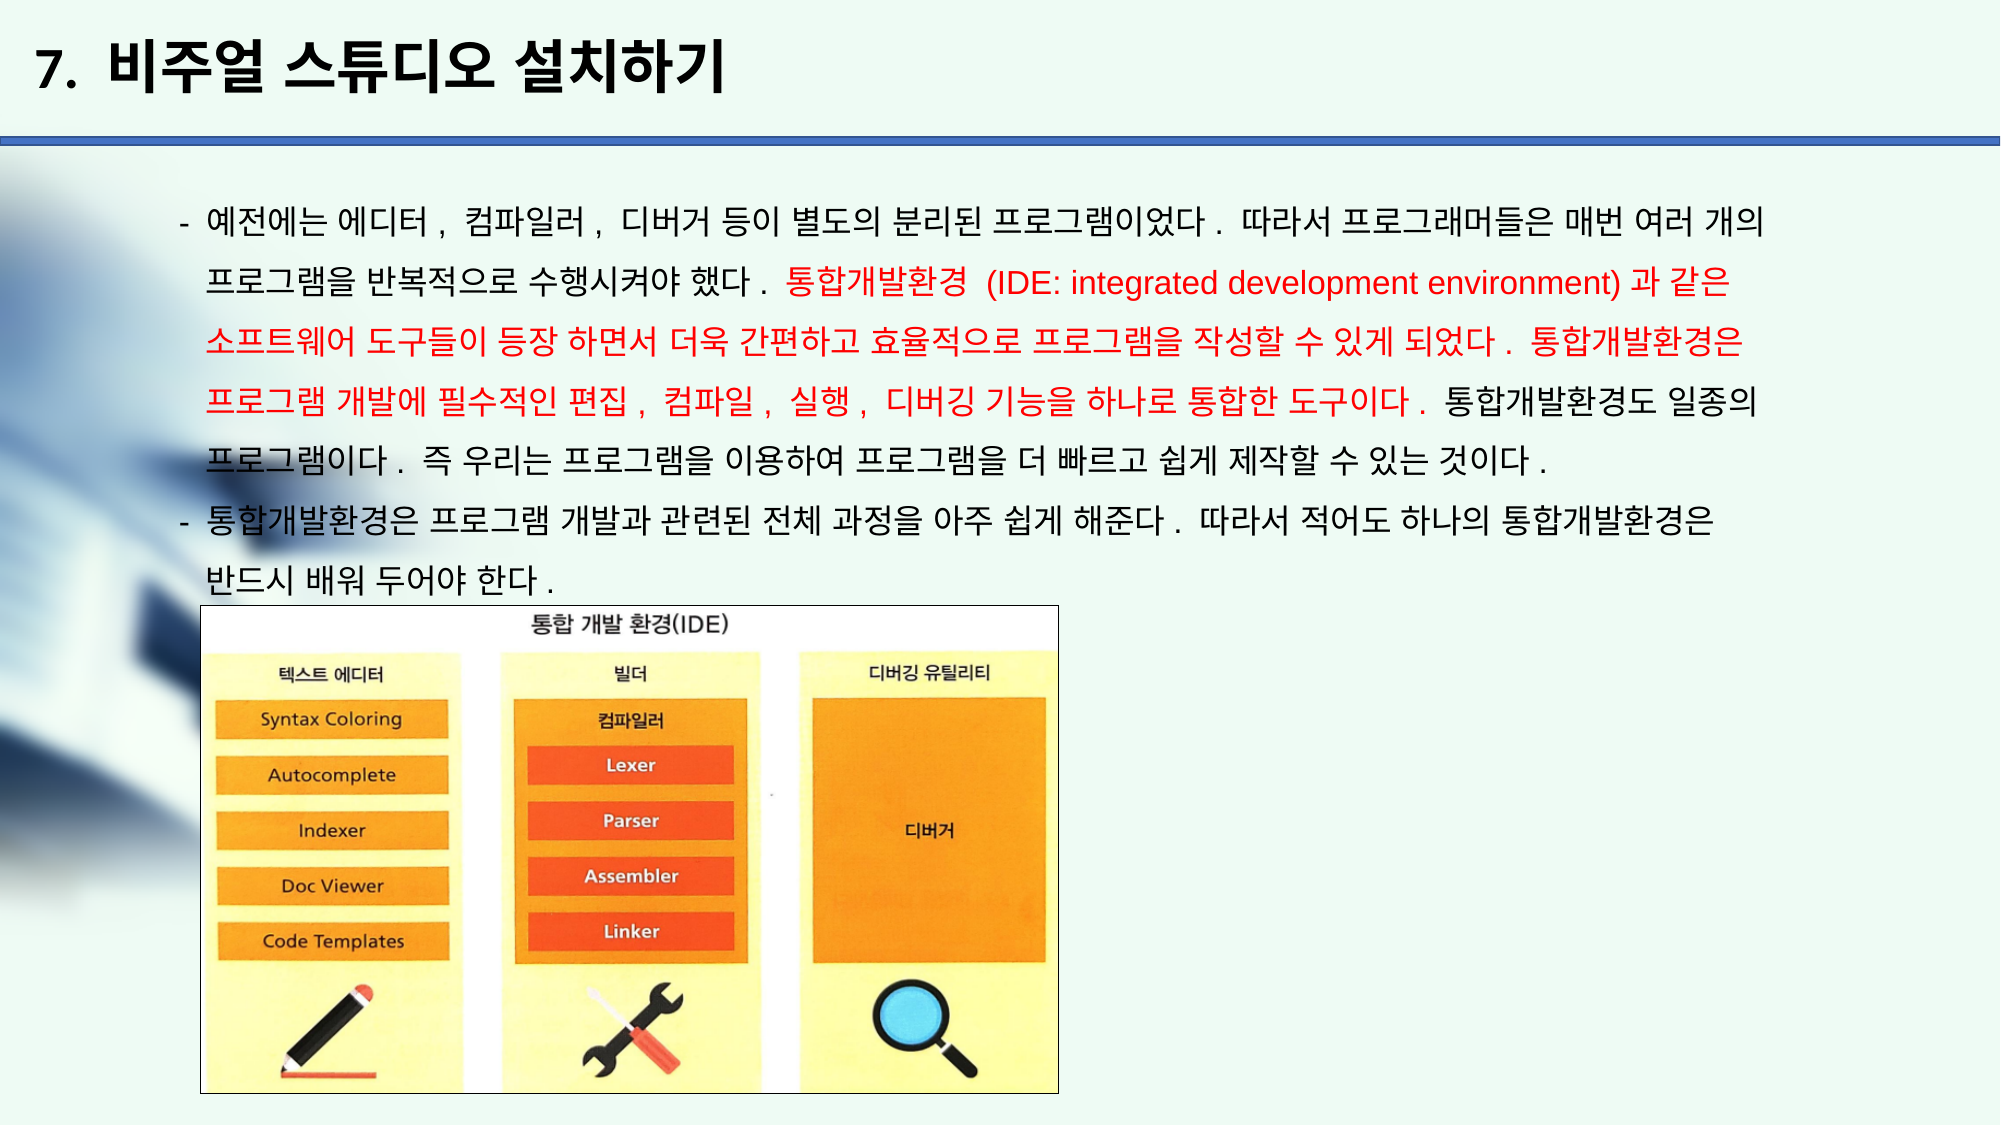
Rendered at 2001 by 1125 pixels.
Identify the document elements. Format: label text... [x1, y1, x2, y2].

text_box - 예전에는 에디터, 컴파일러, 디버거 등이 별도의 분리된 프로그램이었다. 따라서 프로그래머들은 매번 여러 개의 프로그램을 반복적으로 수행시켜야 했다. 통합개발환경 (IDE: integrated development environment)과 같은 소프트웨어 도구들이 등장 하면서 더욱 간편하고 효율적으로 프로그램을 작성할 수 있게 되었다. 통합개발환경은 프로그램 개발에 필수적인 편집, 컴파일, 실행, 디버깅 기능을 하나로 통합한 도구이다. 통합개발환경도 일종의 프로그램이다. 즉 우리는 프로그램을 이용하여 프로그램을 더 빠르고 쉽게 제작할 수 있는 것이다. - 통합개발환경은 프로그램 개발과 관련된 전체 과정을 아주 쉽게 해준다. 따라서 적어도 하나의 통합개발환경은 반드시 배워 두어야 한다. [163, 173, 1922, 608]
picture [0, 146, 2000, 1125]
picture [0, 0, 2000, 136]
title 7. 비주얼 스튜디오 설치하기 [19, 14, 1745, 126]
